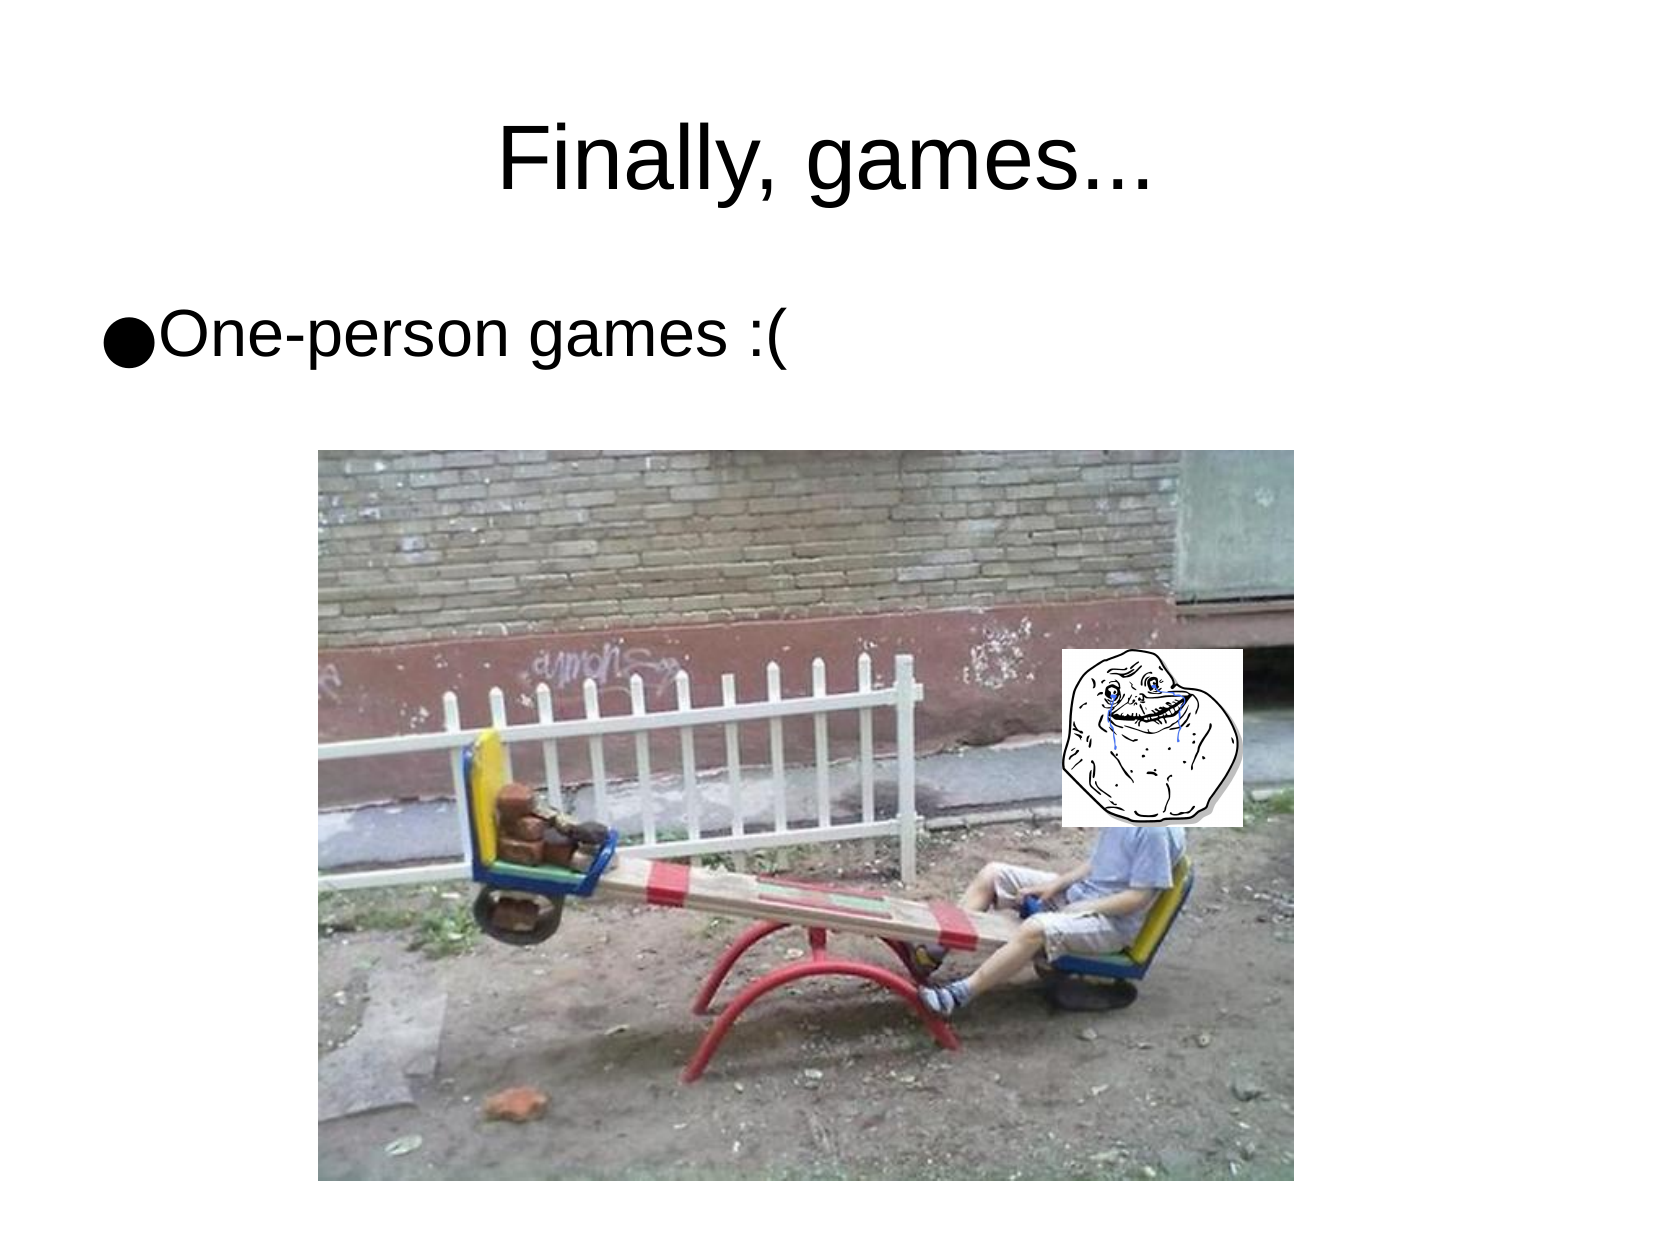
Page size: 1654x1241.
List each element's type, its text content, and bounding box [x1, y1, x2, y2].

text_box Finally, games... [82, 49, 1571, 257]
picture [318, 450, 1294, 1182]
text_box One-person games :( [82, 290, 1571, 1010]
